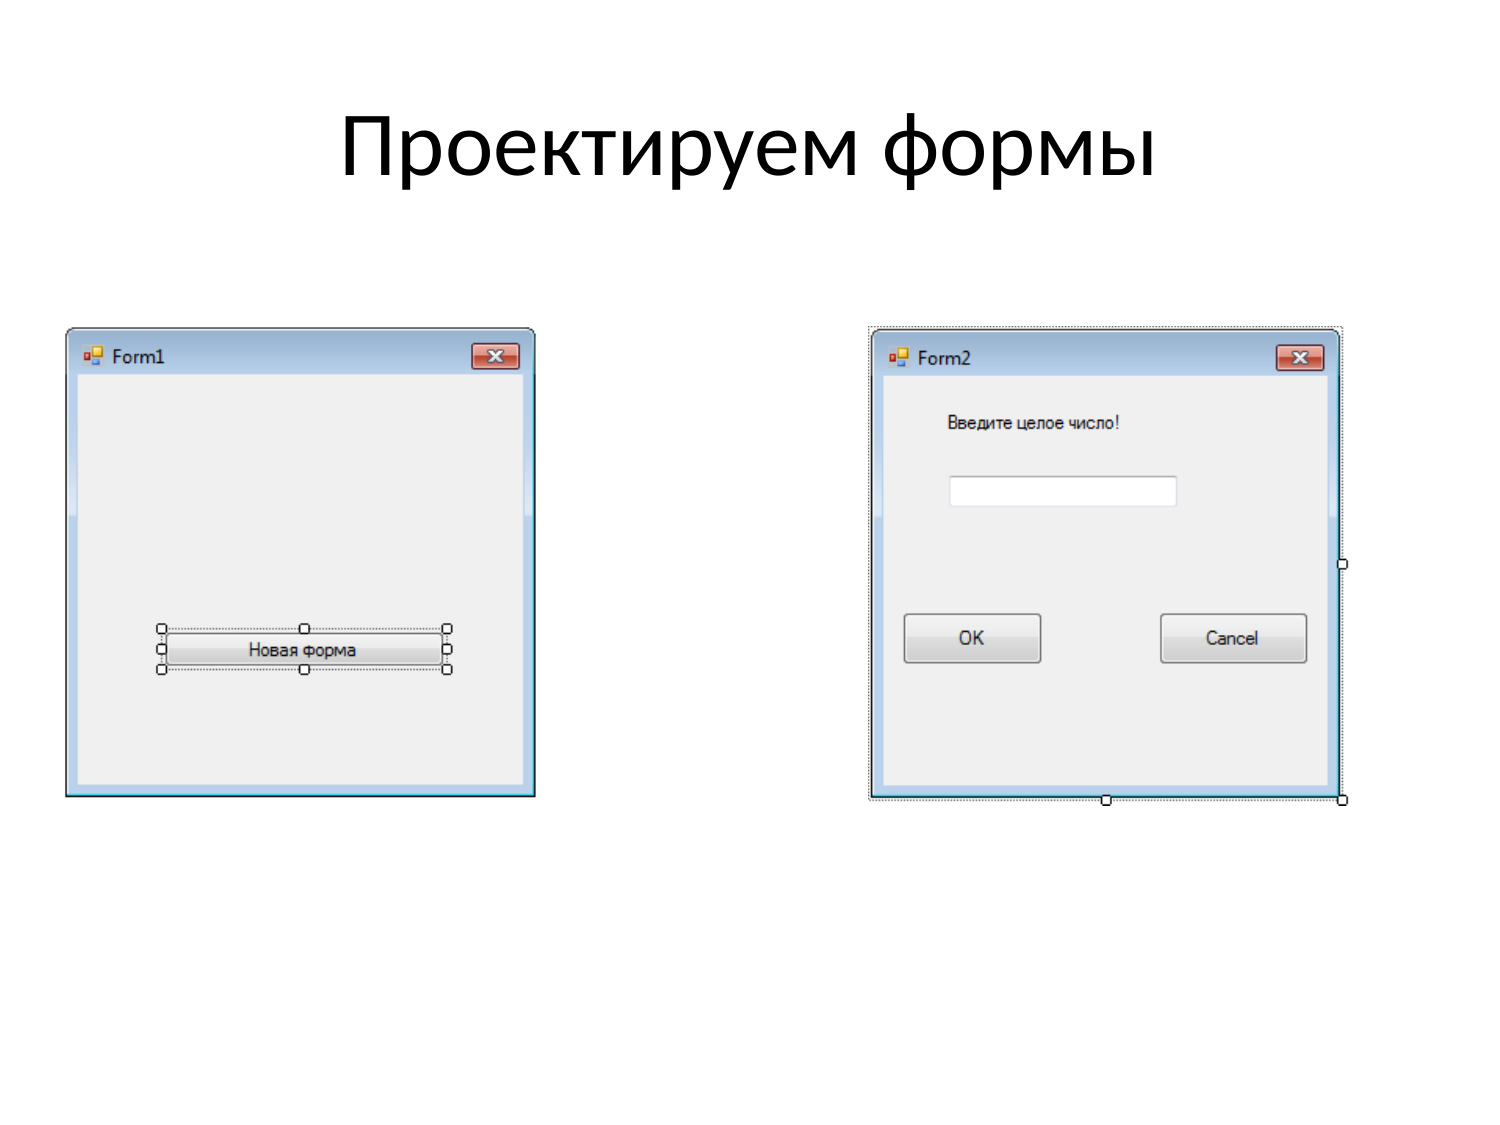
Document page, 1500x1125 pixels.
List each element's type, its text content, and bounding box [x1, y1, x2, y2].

picture [867, 326, 1356, 807]
title Проектируем формы [75, 45, 1425, 233]
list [64, 325, 539, 799]
